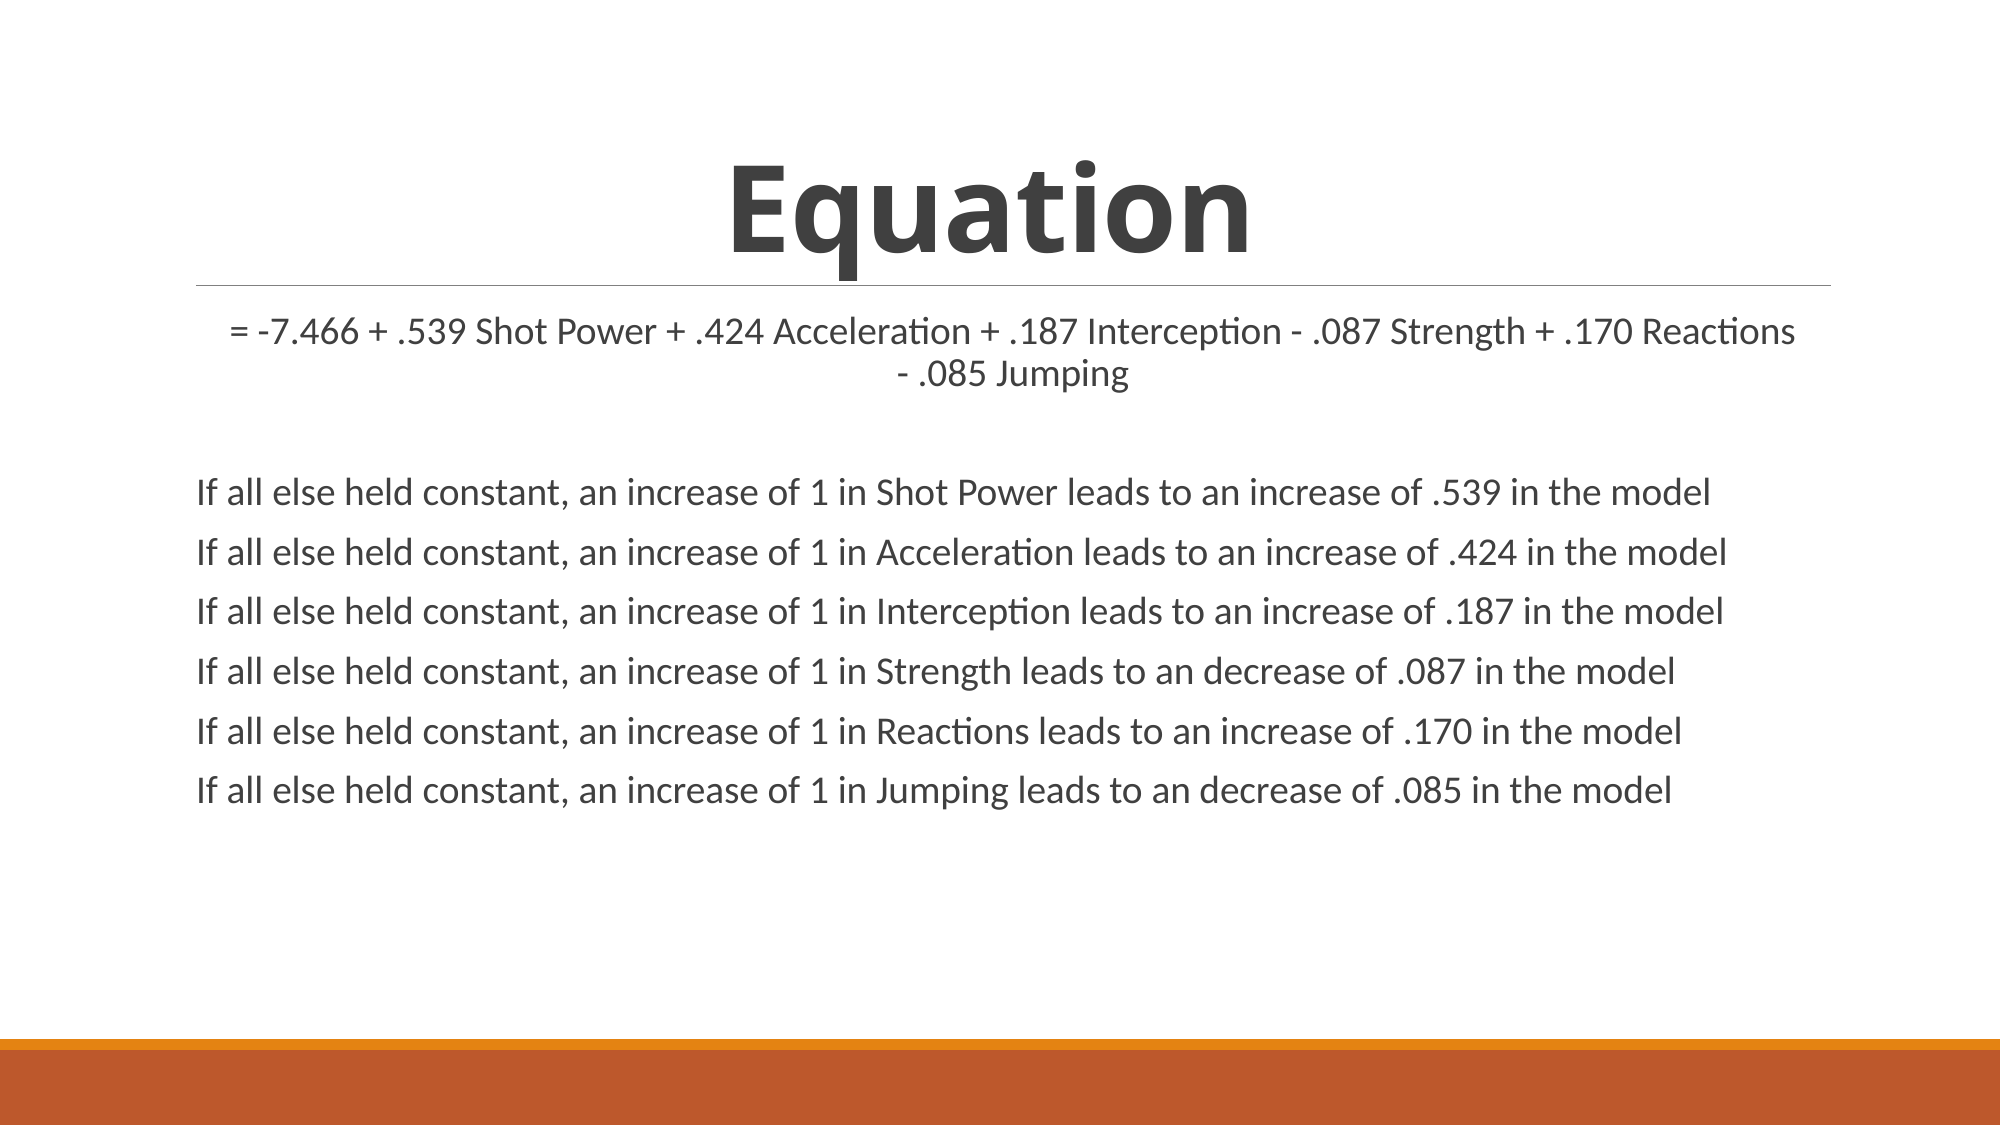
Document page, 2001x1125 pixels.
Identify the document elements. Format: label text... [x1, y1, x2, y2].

title Equation [180, 47, 1830, 285]
